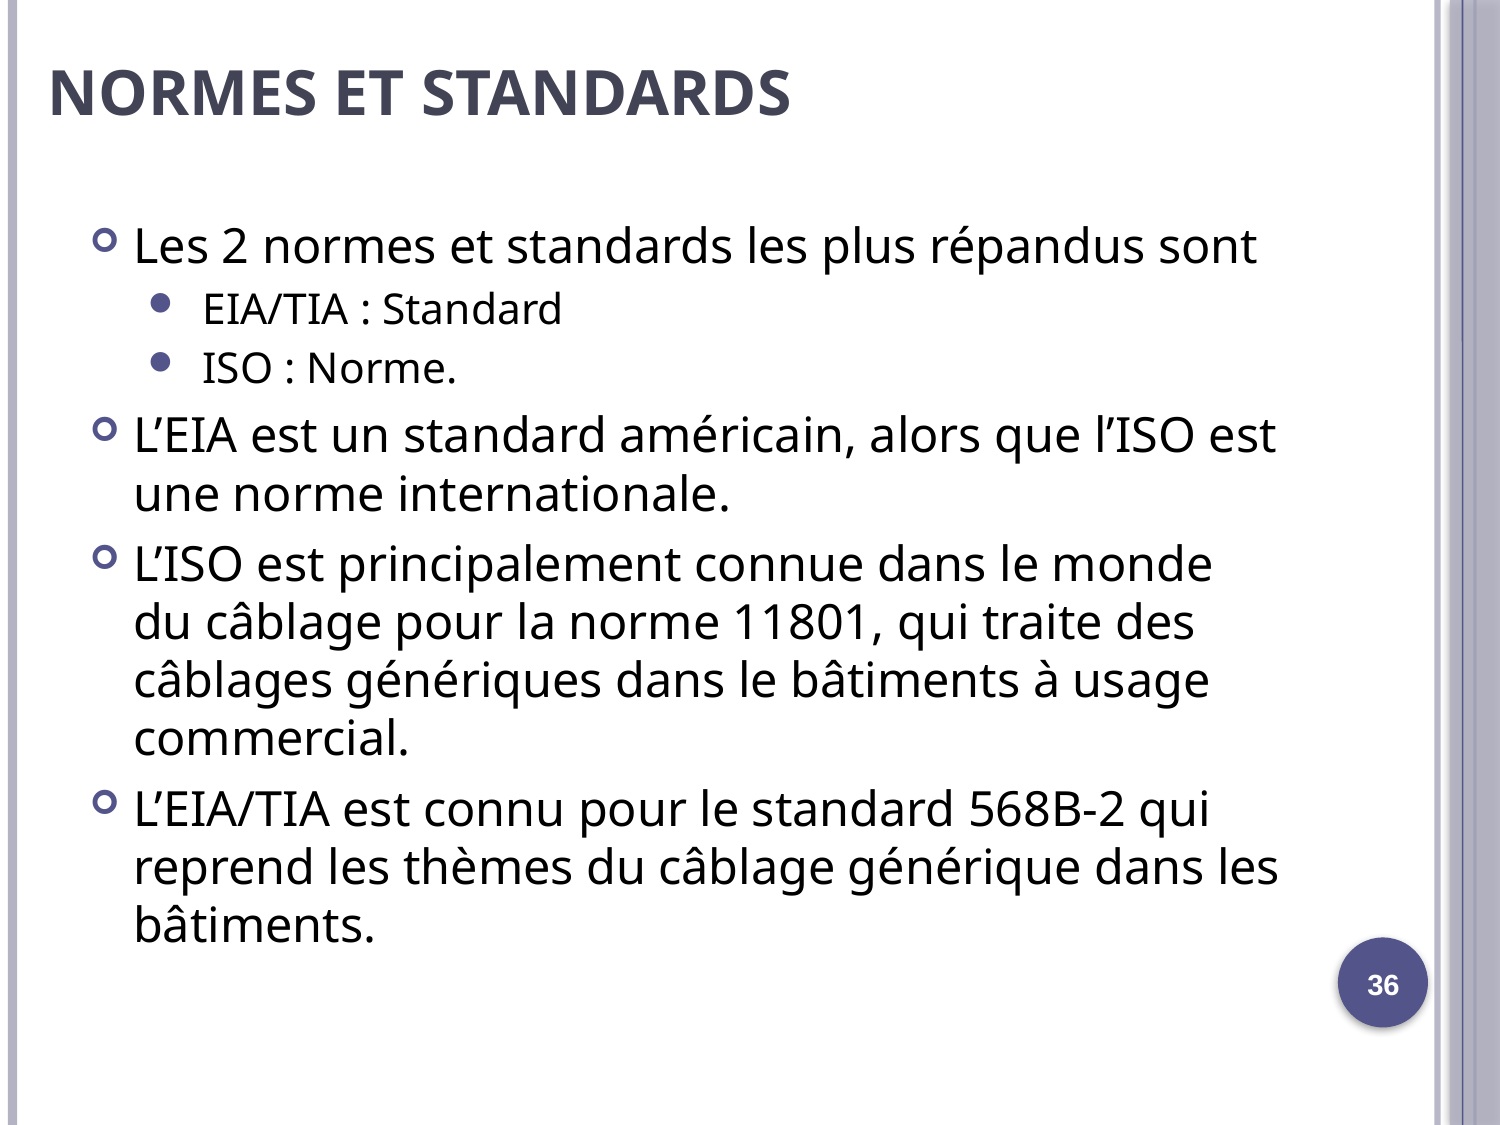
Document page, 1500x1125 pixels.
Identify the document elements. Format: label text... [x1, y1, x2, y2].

title Normes et Standards [32, 0, 1258, 136]
slide_number 36 [1333, 940, 1434, 1027]
list Les 2 normes et standards les plus répandus sont EIA/TIA : Standard ISO : Norme. L’EIA est un standard américain, alors que l’ISO est une norme internationale. L’ISO est principalement connue dans le monde du câblage pour la norme 11801, qui traite des câblages génériques dans le bâtiments à usage commercial. L’EIA/TIA est connu pour le standard 568B-2 qui reprend les thèmes du câblage générique dans les bâtiments. [75, 208, 1300, 1008]
